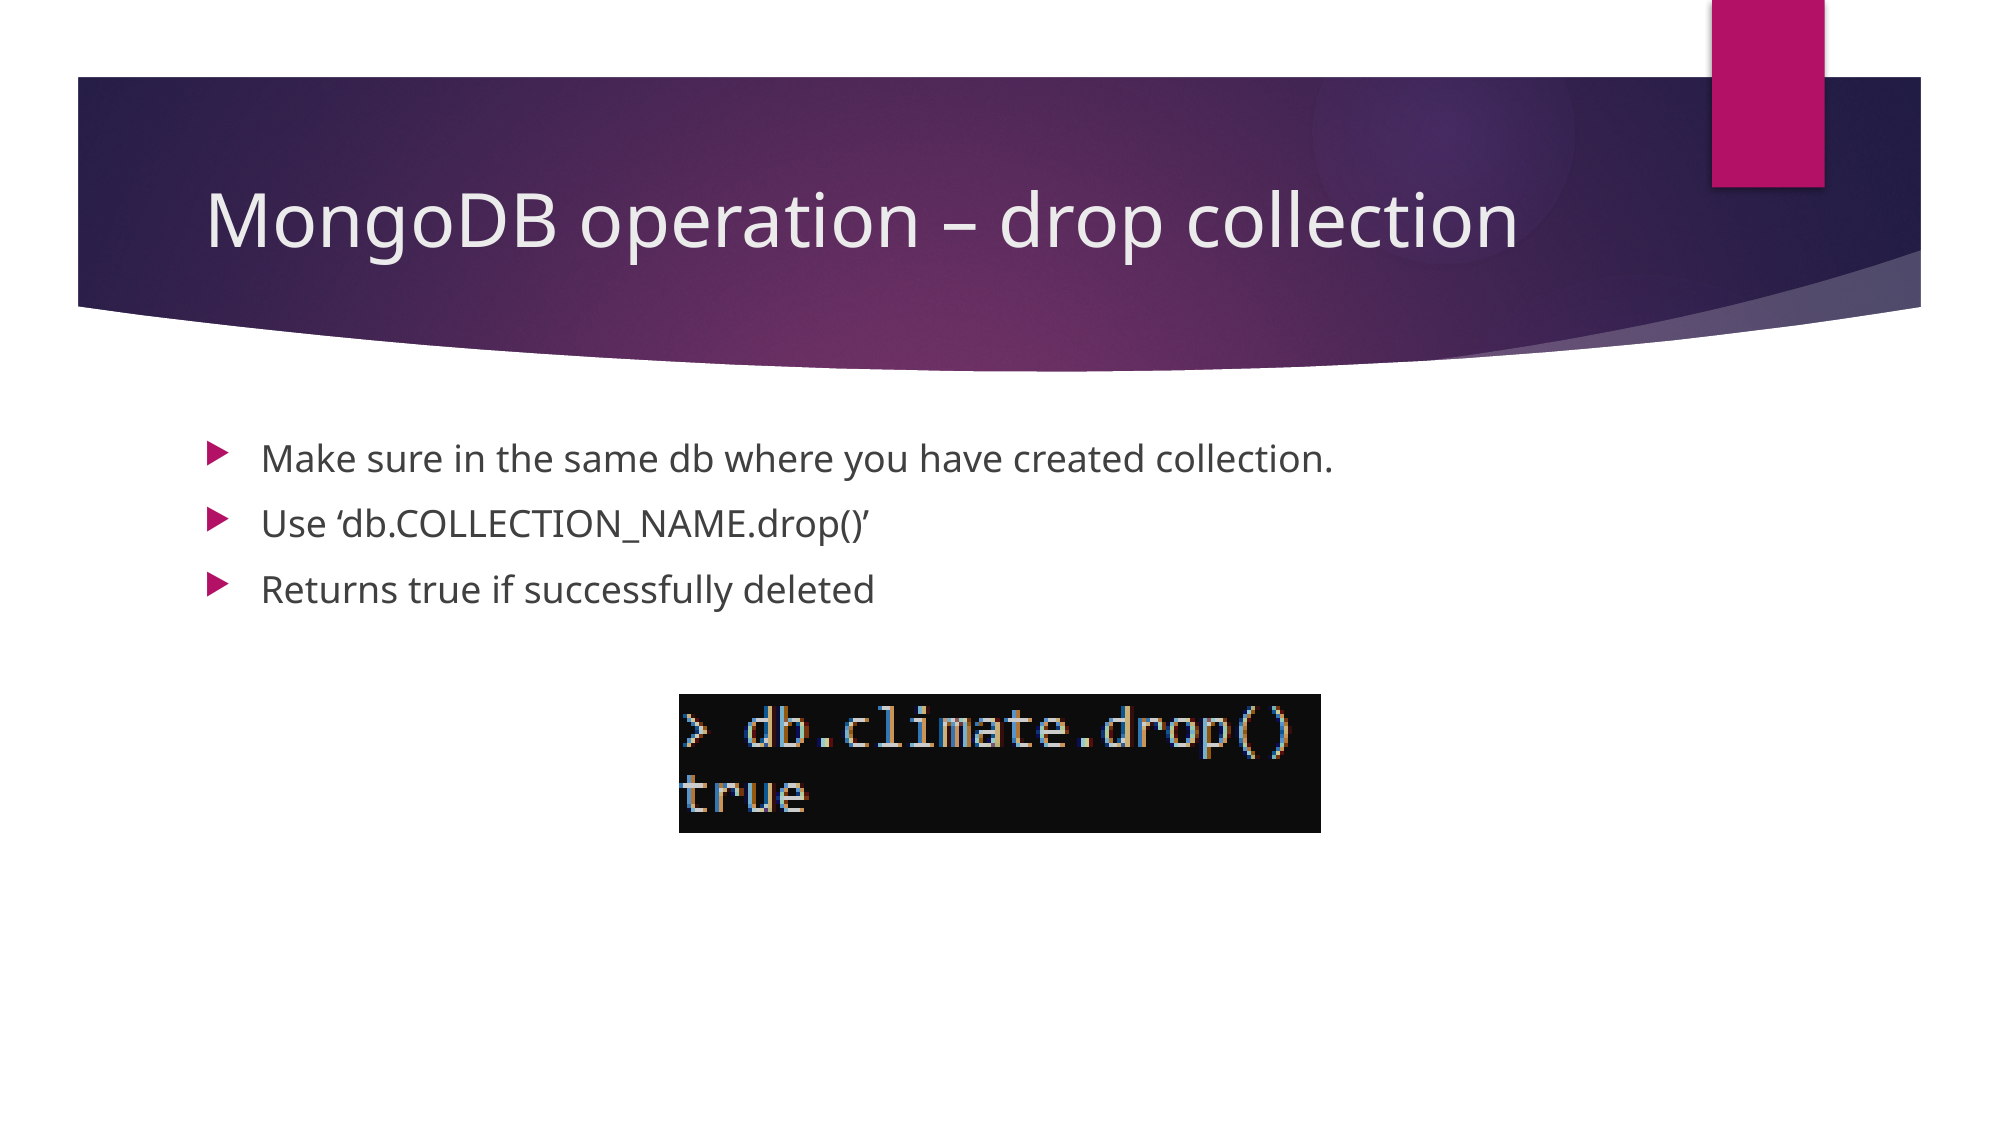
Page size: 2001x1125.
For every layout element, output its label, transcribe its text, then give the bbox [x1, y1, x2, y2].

list Make sure in the same db where you have created collection. Use ‘db.COLLECTION_NAME.drop()’ Returns true if successfully deleted [189, 427, 1638, 988]
picture [679, 694, 1321, 833]
title MongoDB operation – drop collection [189, 159, 1681, 276]
